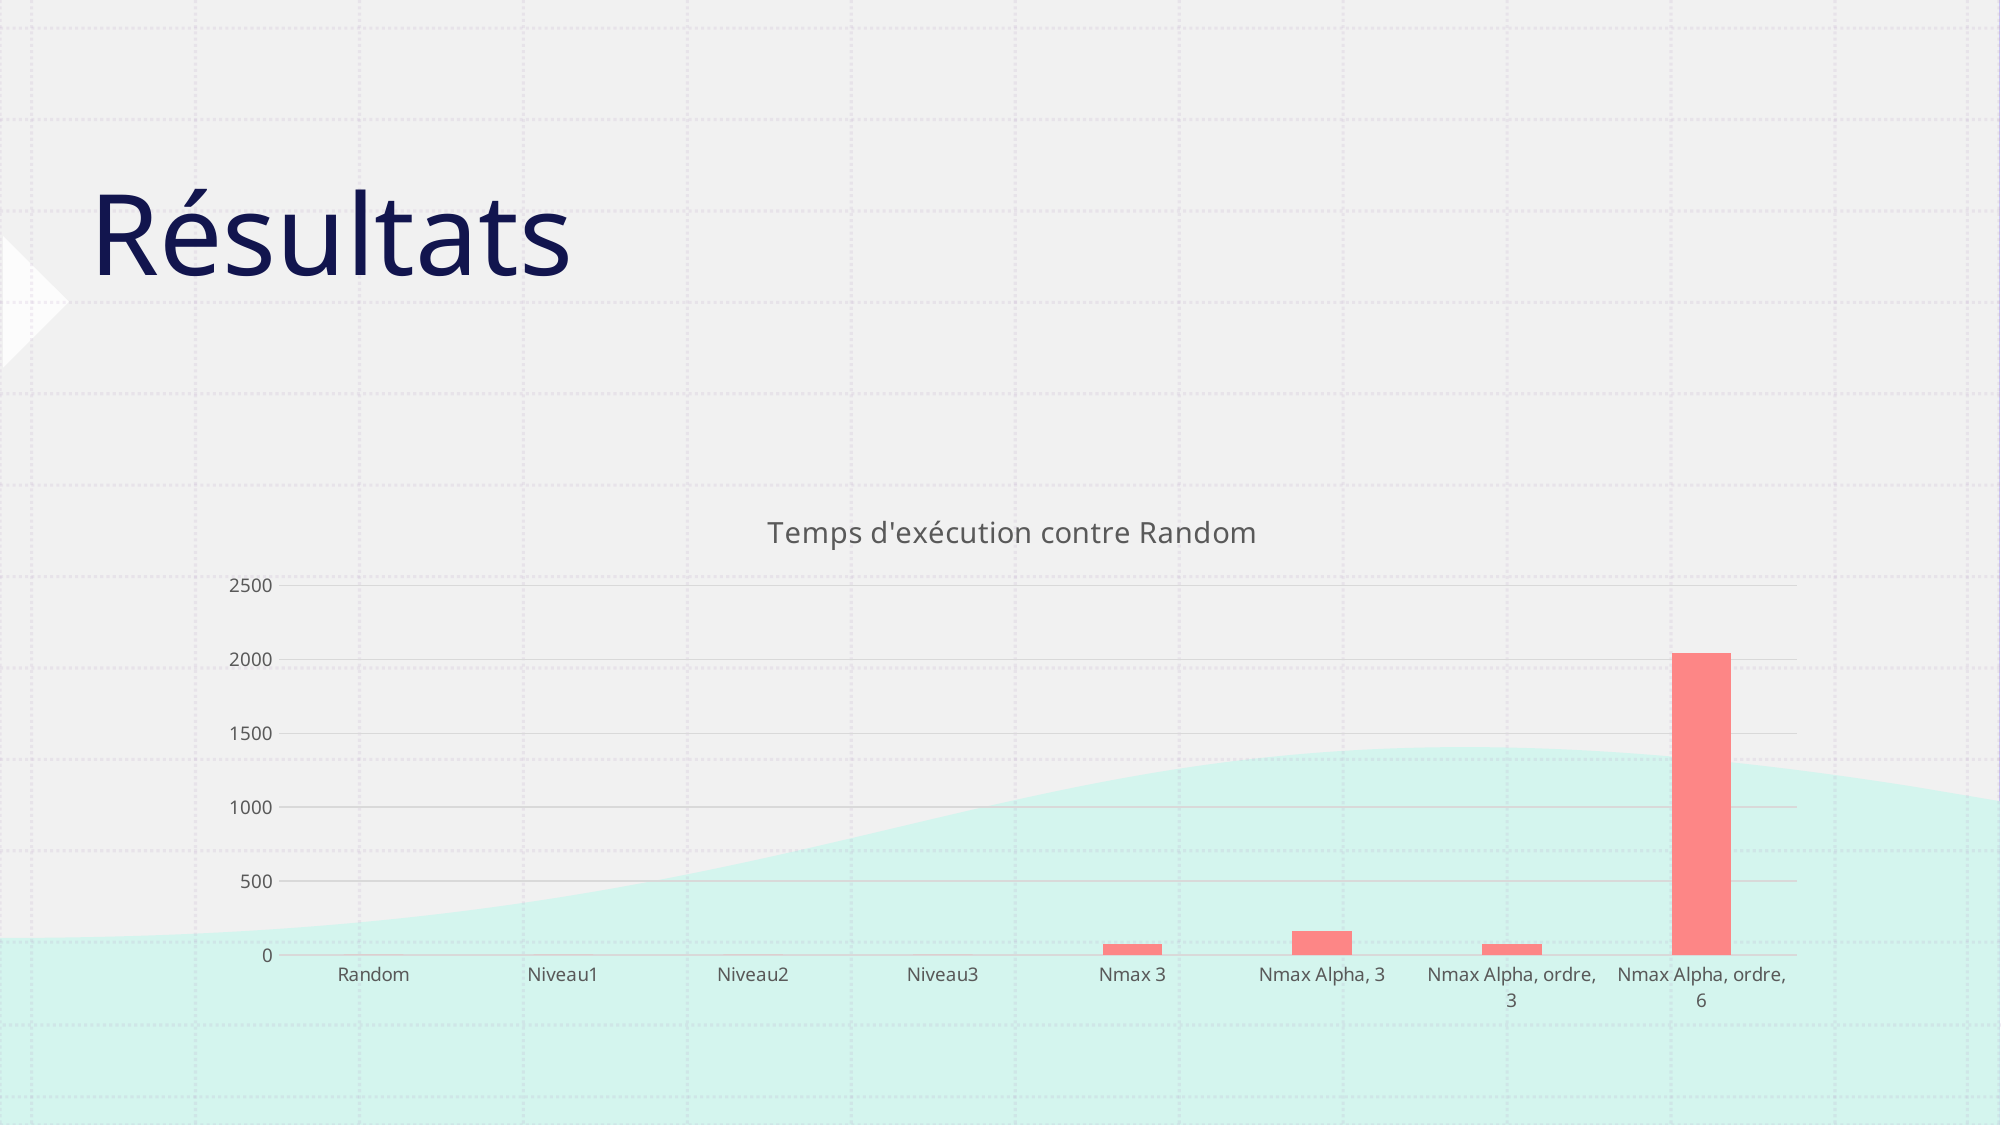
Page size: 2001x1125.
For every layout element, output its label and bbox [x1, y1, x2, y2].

chart [196, 484, 1830, 1025]
text_box [0, 0, 2000, 1125]
